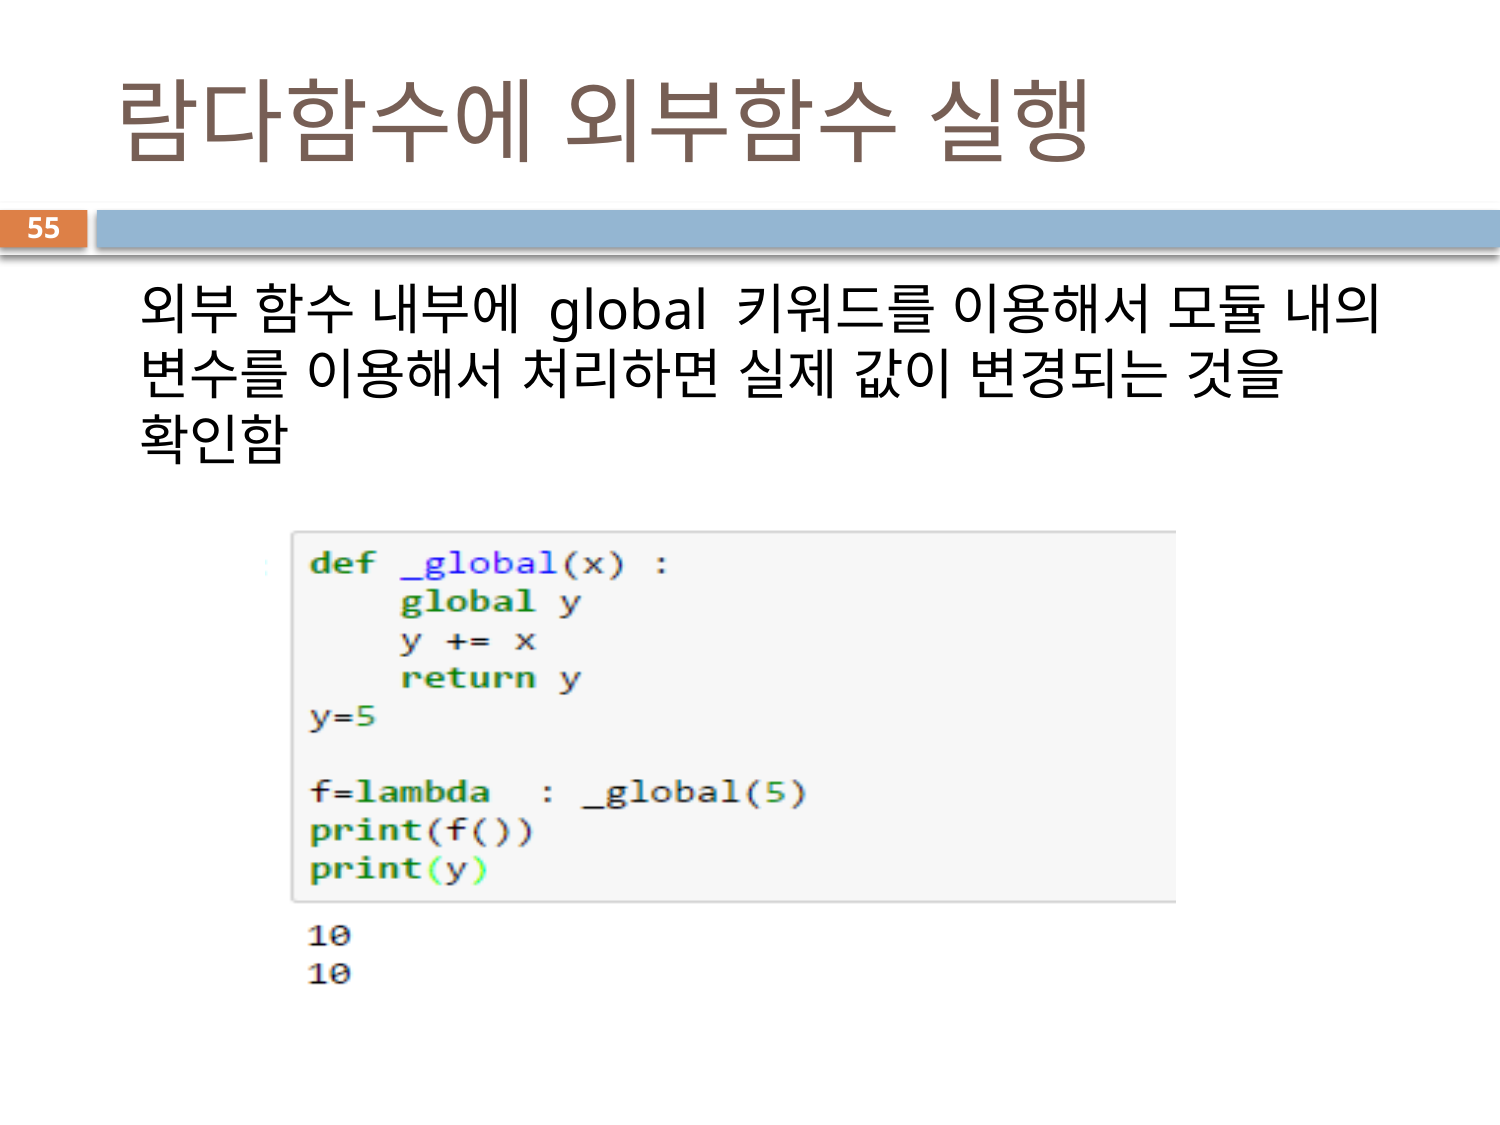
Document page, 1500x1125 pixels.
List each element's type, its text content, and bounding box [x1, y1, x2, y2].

picture [265, 491, 1176, 1000]
slide_number 55 [0, 208, 88, 249]
title 람다함수에 외부함수 실행 [100, 37, 1438, 200]
list 외부 함수 내부에 global 키워드를 이용해서 모듈 내의 변수를 이용해서 처리하면 실제 값이 변경되는 것을 확인함 [75, 267, 1425, 480]
